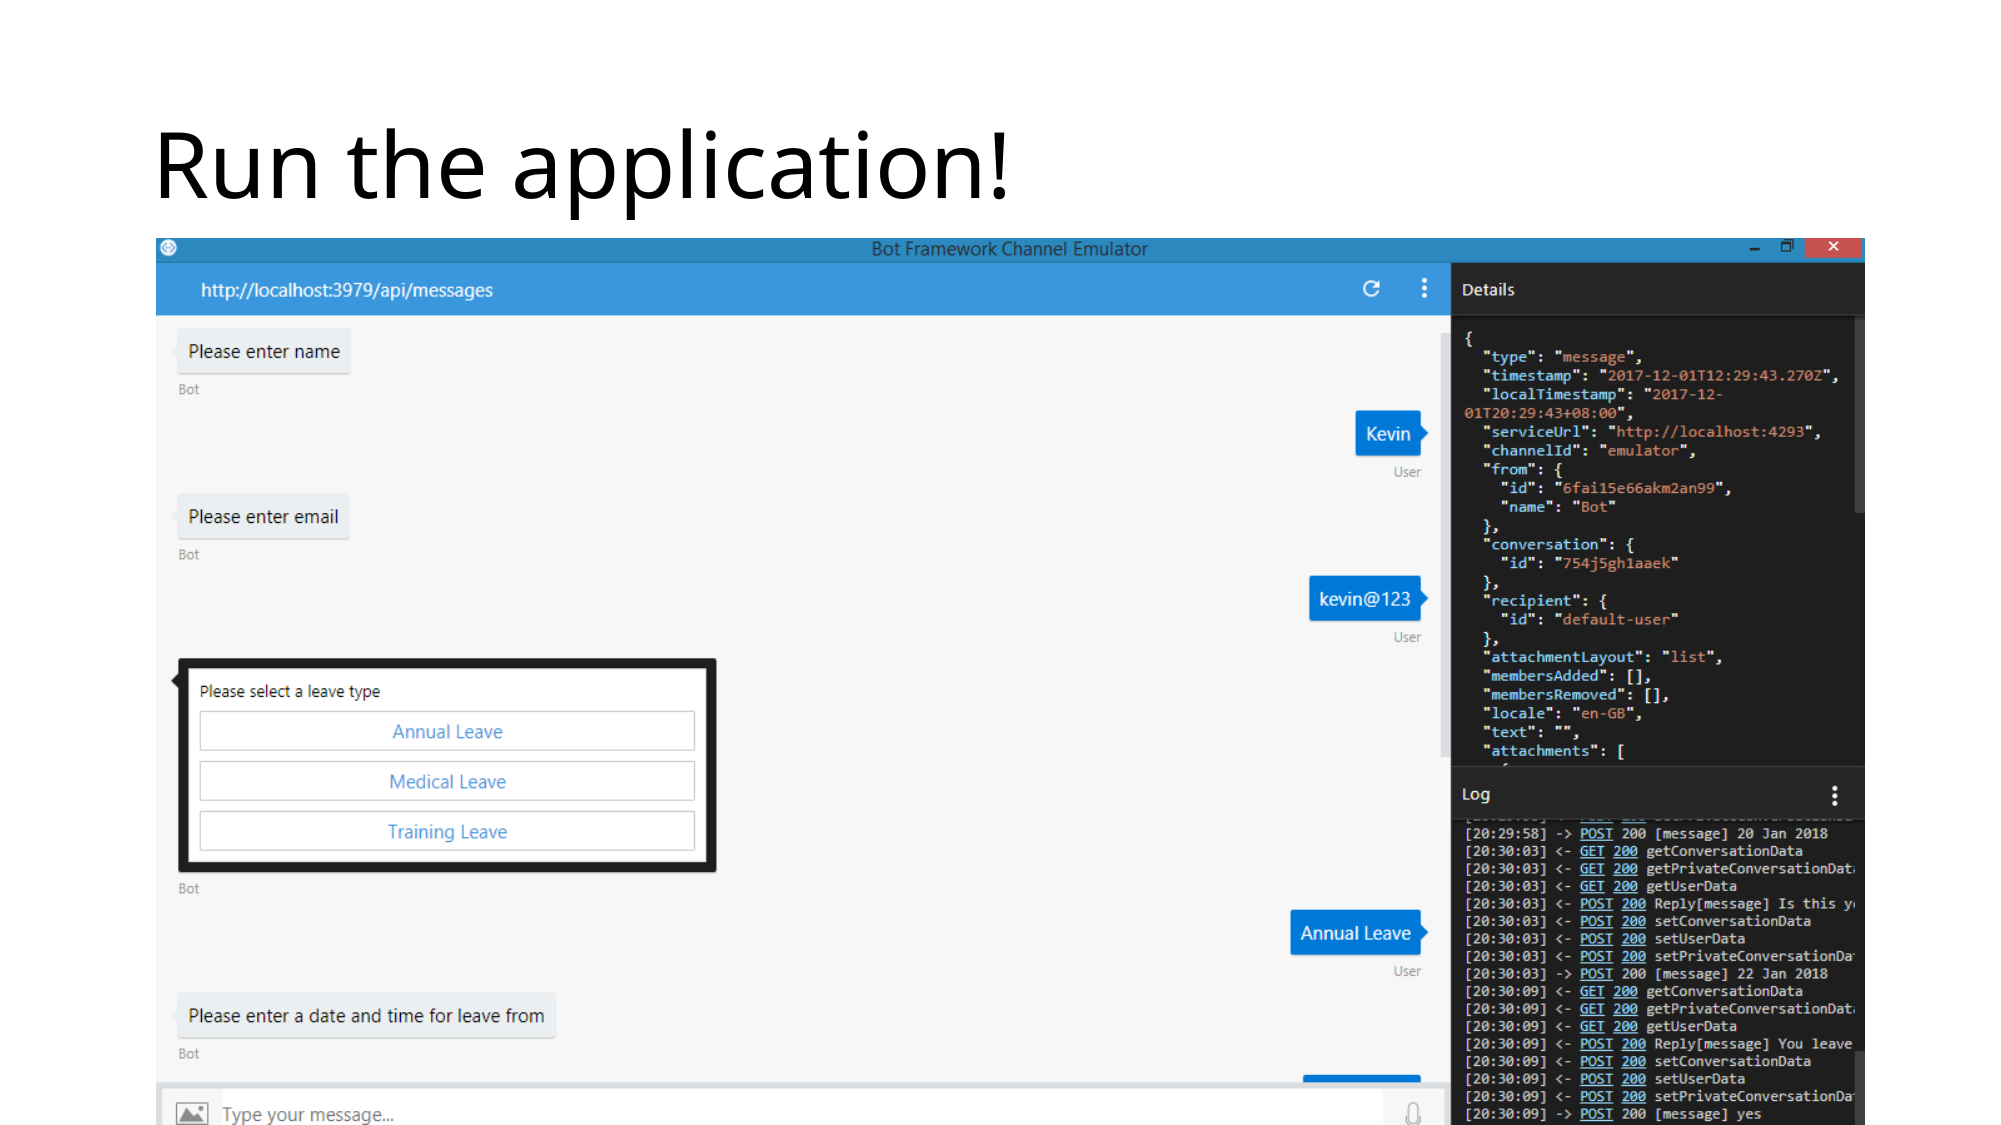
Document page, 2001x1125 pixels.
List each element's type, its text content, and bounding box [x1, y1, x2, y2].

title Run the application! [137, 59, 1863, 278]
picture [156, 238, 1865, 1125]
